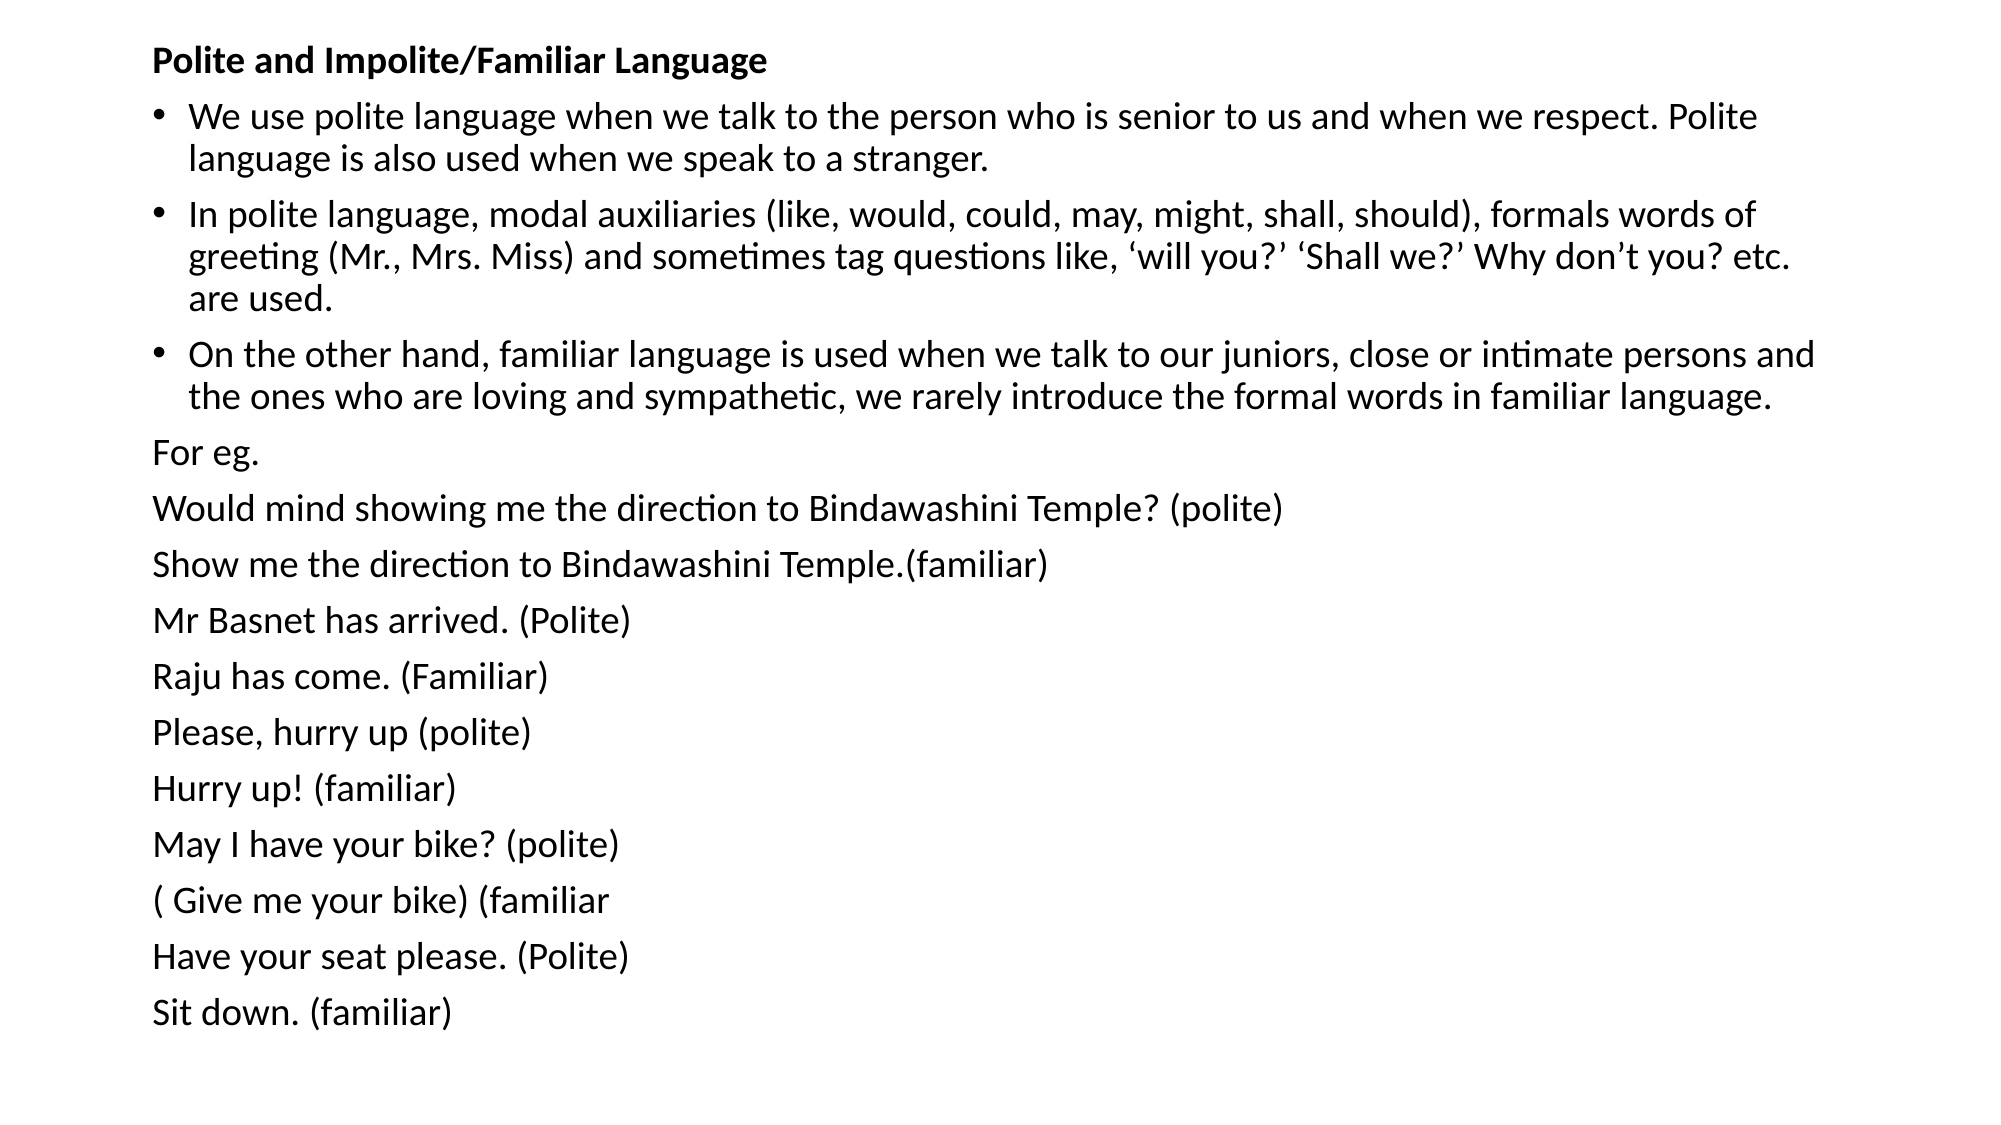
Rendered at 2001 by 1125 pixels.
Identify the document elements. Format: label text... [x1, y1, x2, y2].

list Polite and Impolite/Familiar Language We use polite language when we talk to the person who is senior to us and when we respect. Polite language is also used when we speak to a stranger. In polite language, modal auxiliaries (like, would, could, may, might, shall, should), formals words of greeting (Mr., Mrs. Miss) and sometimes tag questions like, ‘will you?’ ‘Shall we?’ Why don’t you? etc. are used. On the other hand, familiar language is used when we talk to our juniors, close or intimate persons and the ones who are loving and sympathetic, we rarely introduce the formal words in familiar language. For eg. Would mind showing me the direction to Bindawashini Temple? (polite) Show me the direction to Bindawashini Temple.(familiar) Mr Basnet has arrived. (Polite) Raju has come. (Familiar) Please, hurry up (polite) Hurry up! (familiar) May I have your bike? (polite) ( Give me your bike) (familiar Have your seat please. (Polite) Sit down. (familiar) [137, 32, 1863, 1067]
